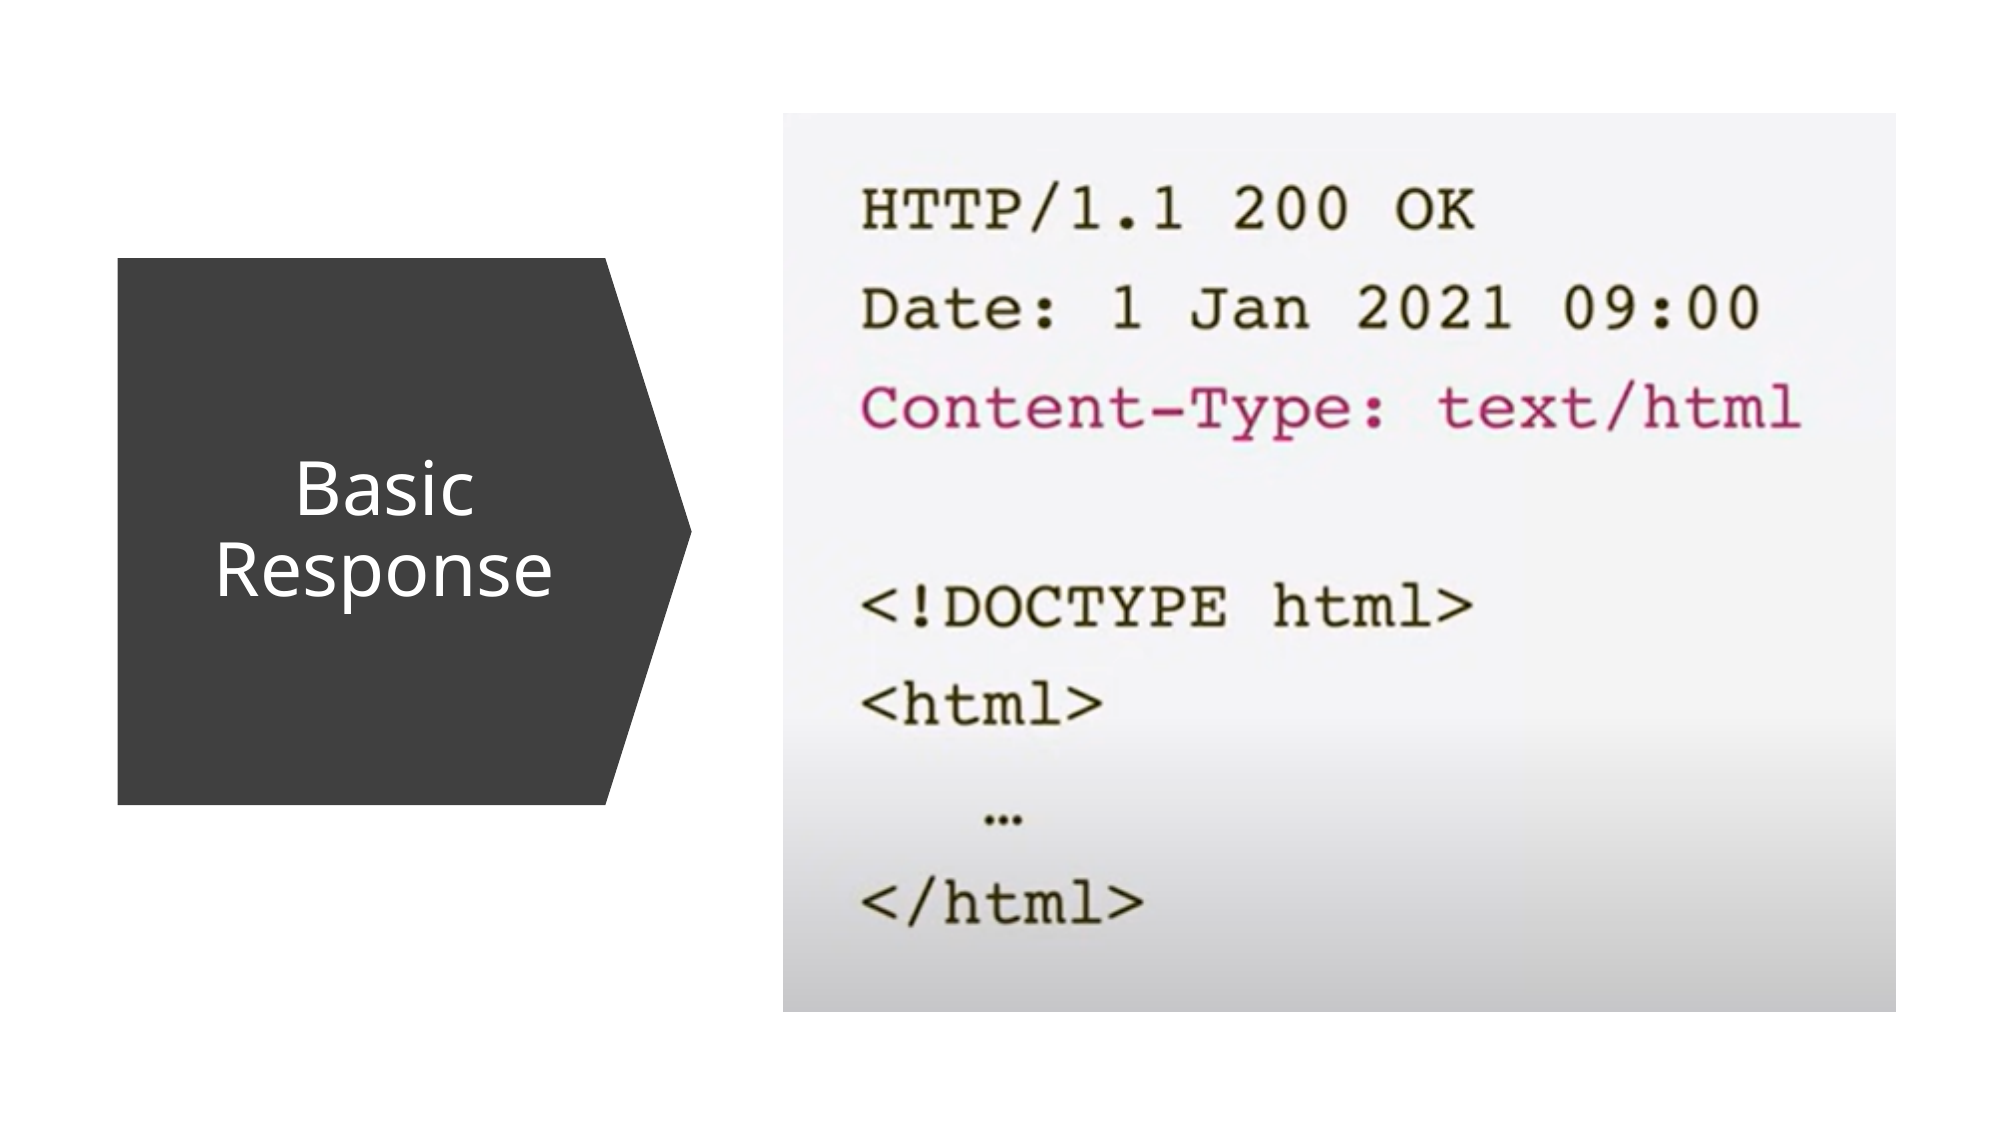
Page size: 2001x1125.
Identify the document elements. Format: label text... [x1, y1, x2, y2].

title Basic Response [168, 322, 601, 741]
text_box [116, 257, 693, 807]
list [783, 113, 1896, 1012]
